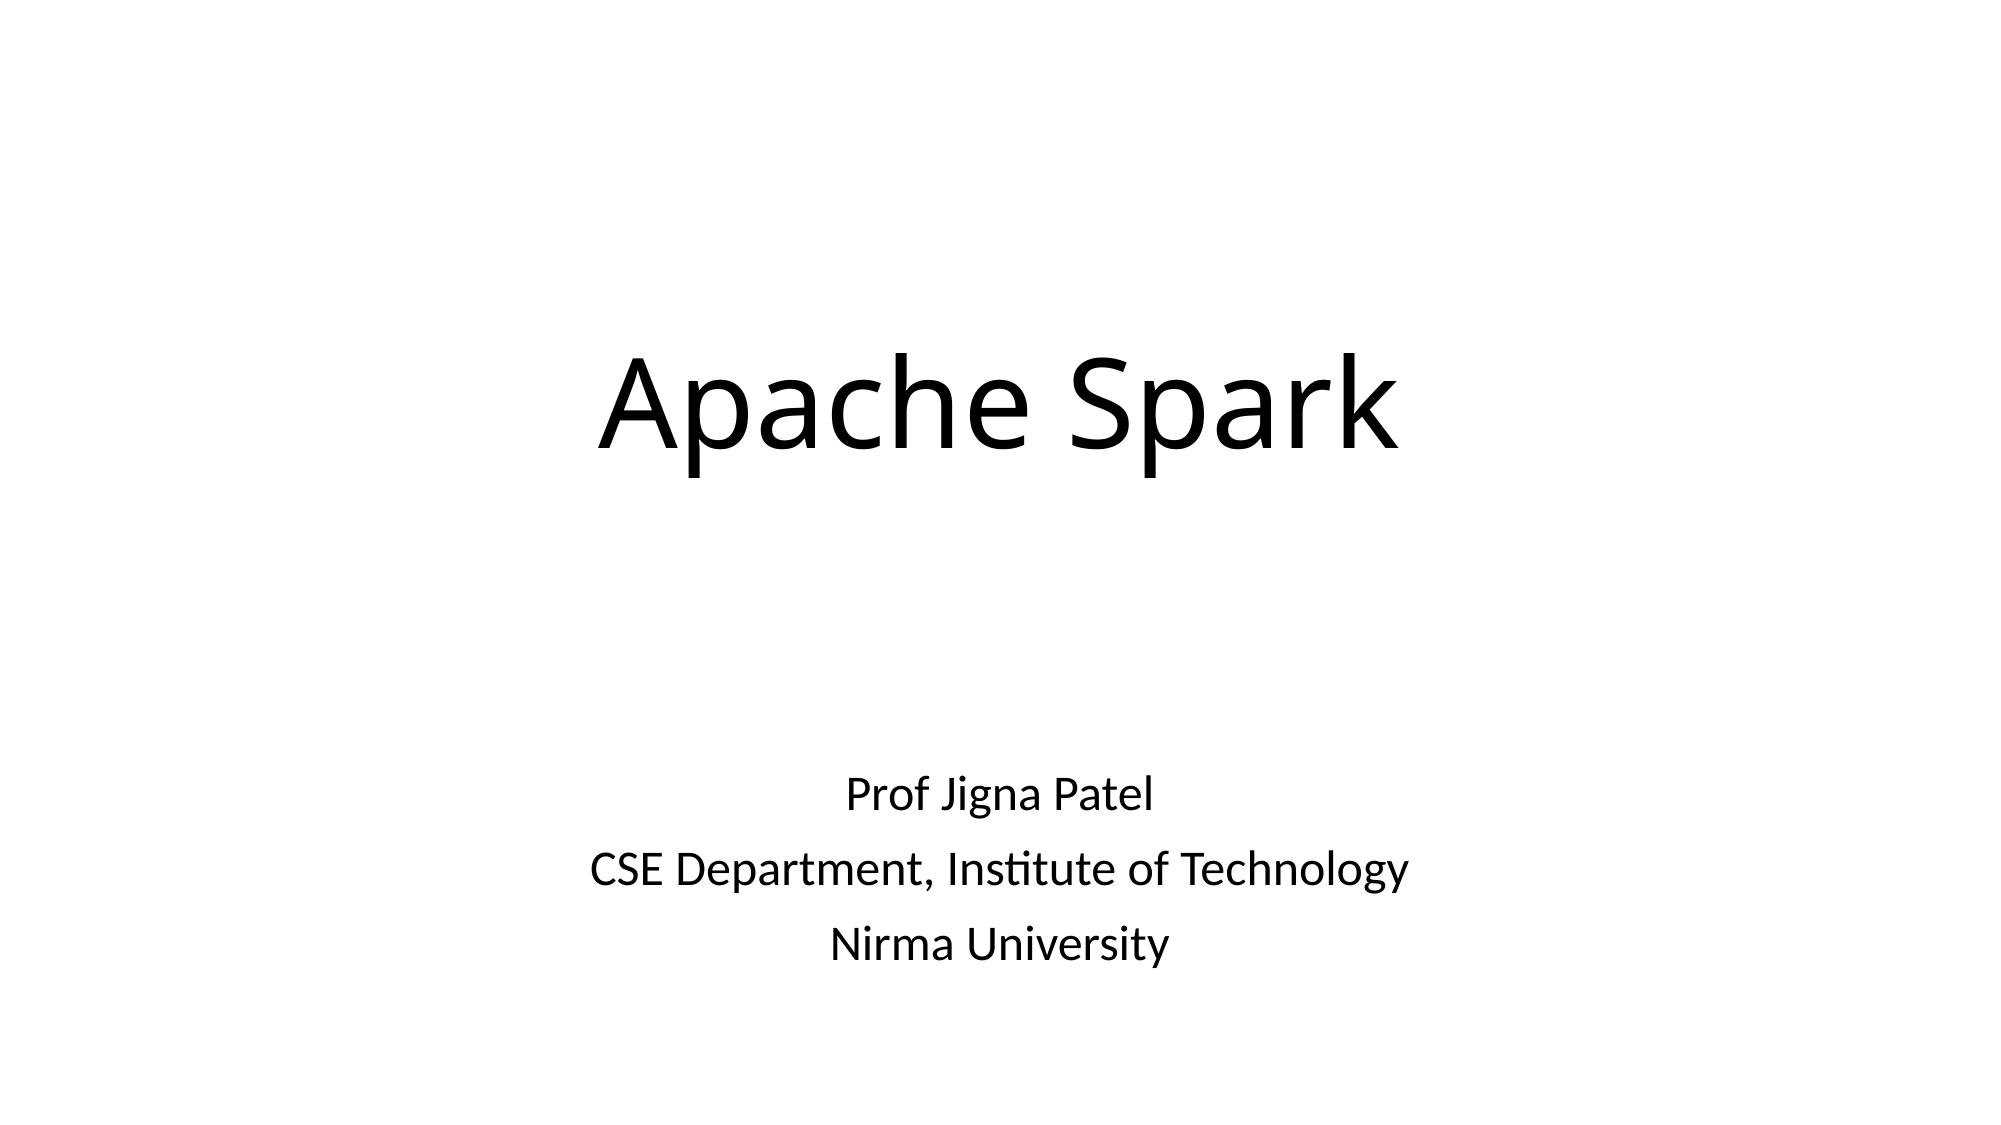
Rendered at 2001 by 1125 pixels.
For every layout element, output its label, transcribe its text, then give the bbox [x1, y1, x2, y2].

text_box Prof Jigna Patel CSE Department, Institute of Technology Nirma University [249, 760, 1750, 1032]
title Apache Spark [249, 91, 1750, 483]
